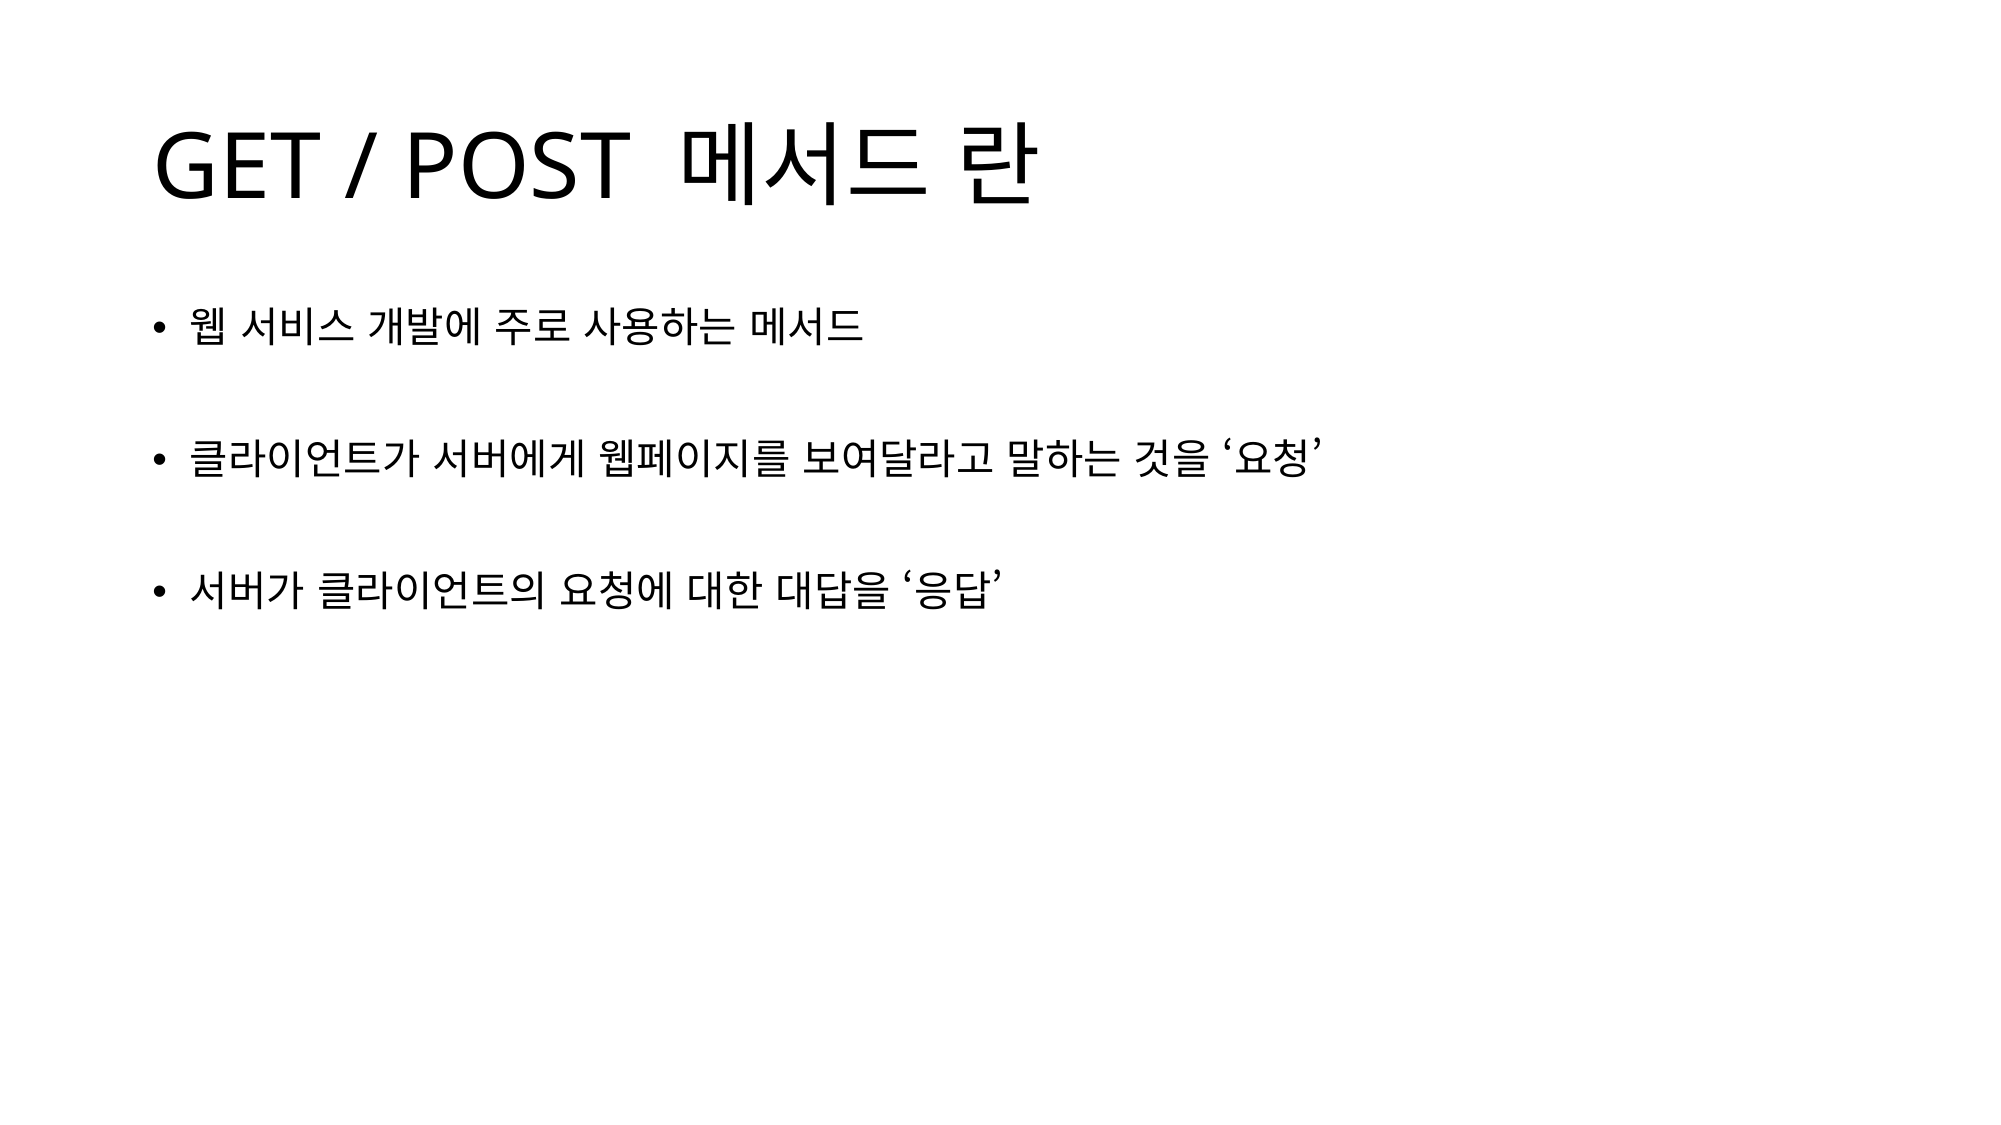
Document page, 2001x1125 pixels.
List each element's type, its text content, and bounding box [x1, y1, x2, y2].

title GET / POST 메서드 란 [137, 59, 1863, 278]
list 웹 서비스 개발에 주로 사용하는 메서드 클라이언트가 서버에게 웹페이지를 보여달라고 말하는 것을 ‘요청’ 서버가 클라이언트의 요청에 대한 대답을 ‘응답’ [137, 299, 1863, 1014]
